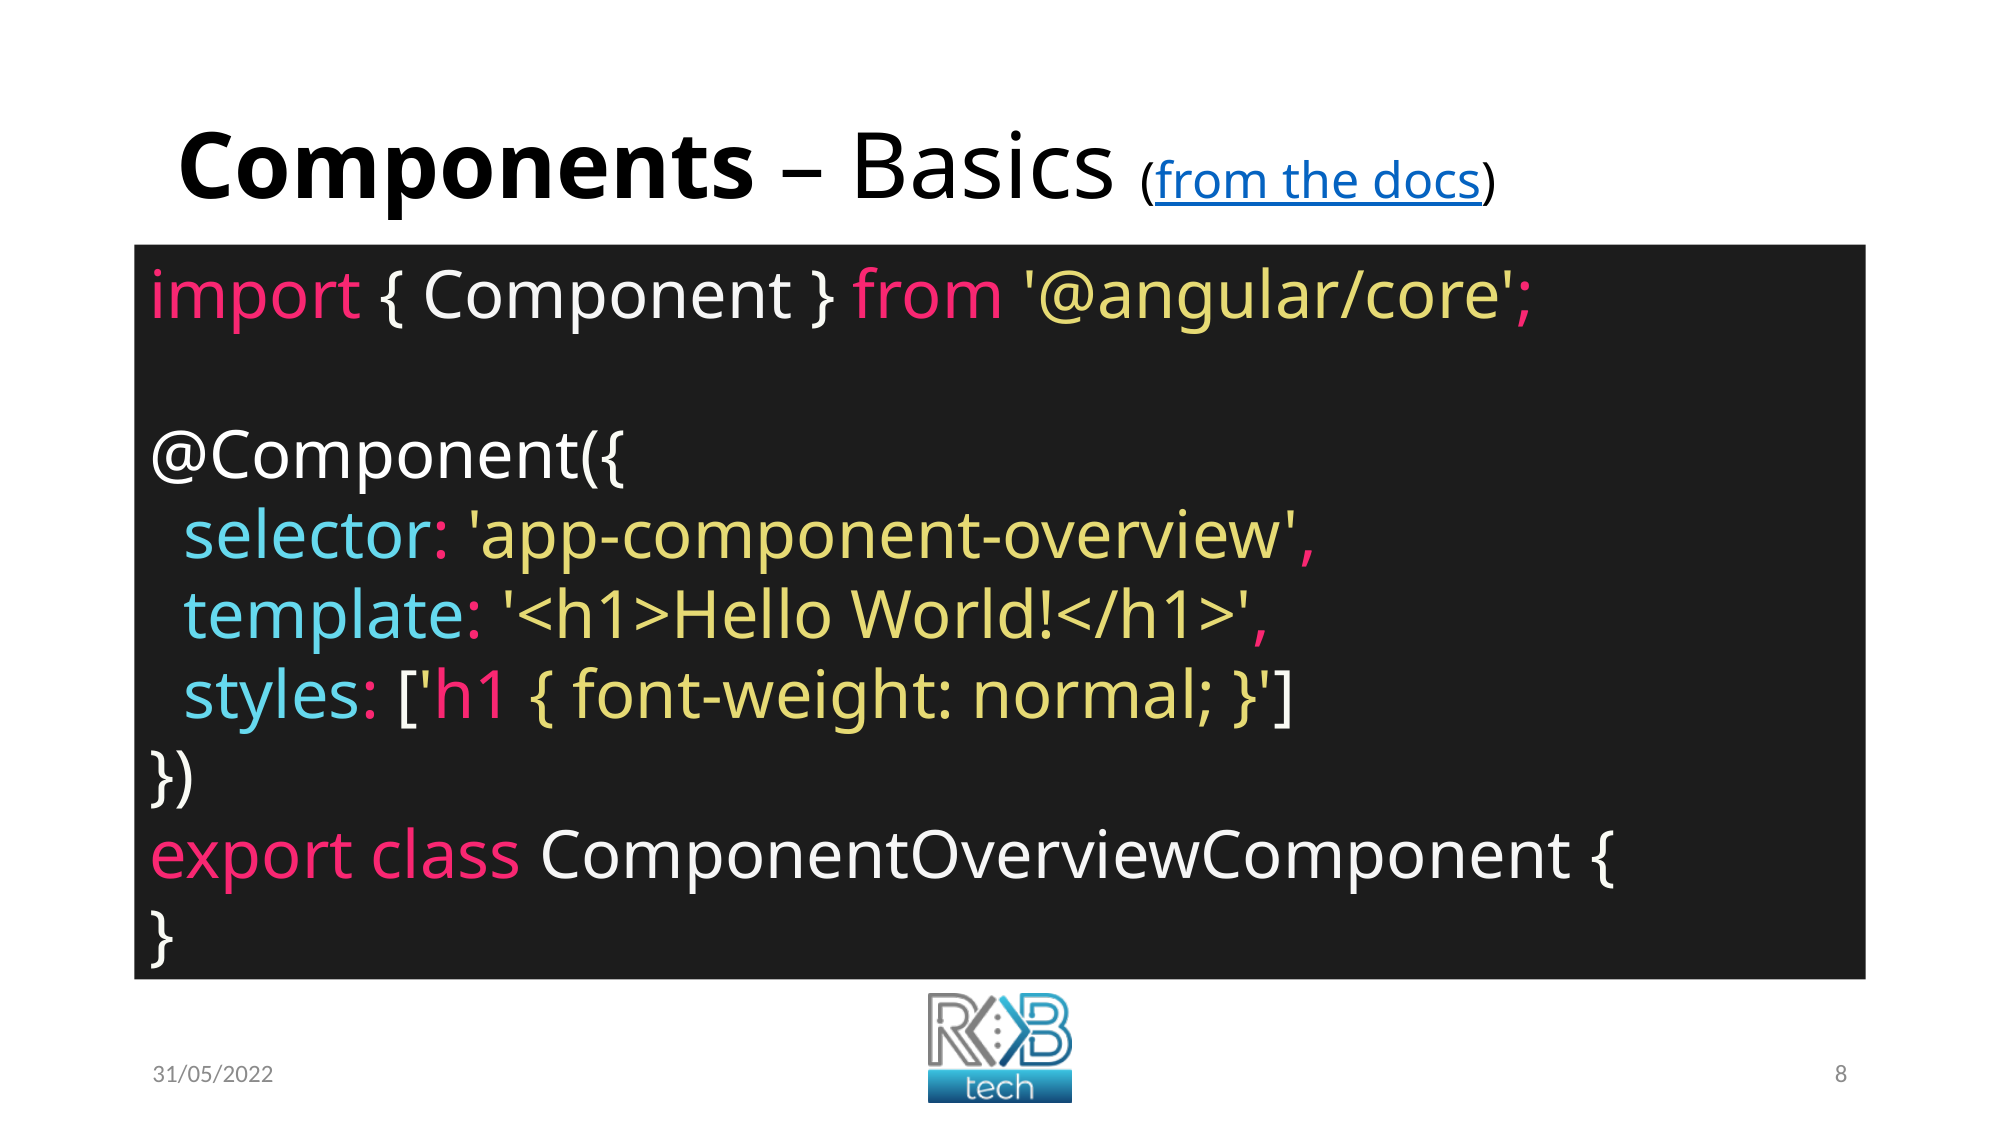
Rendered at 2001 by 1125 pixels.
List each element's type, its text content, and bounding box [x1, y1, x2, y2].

title Components – Basics (from the docs) [137, 59, 1863, 244]
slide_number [137, 1042, 588, 1103]
picture [928, 993, 1072, 1103]
list import { Component } from '@angular/core'; @Component({ selector: 'app-component-overview', template: '<h1>Hello World!</h1>', styles: ['h1 { font-weight: normal; }'] }) export class ComponentOverviewComponent { } [134, 244, 1866, 980]
slide_number 8 [1412, 1042, 1863, 1103]
